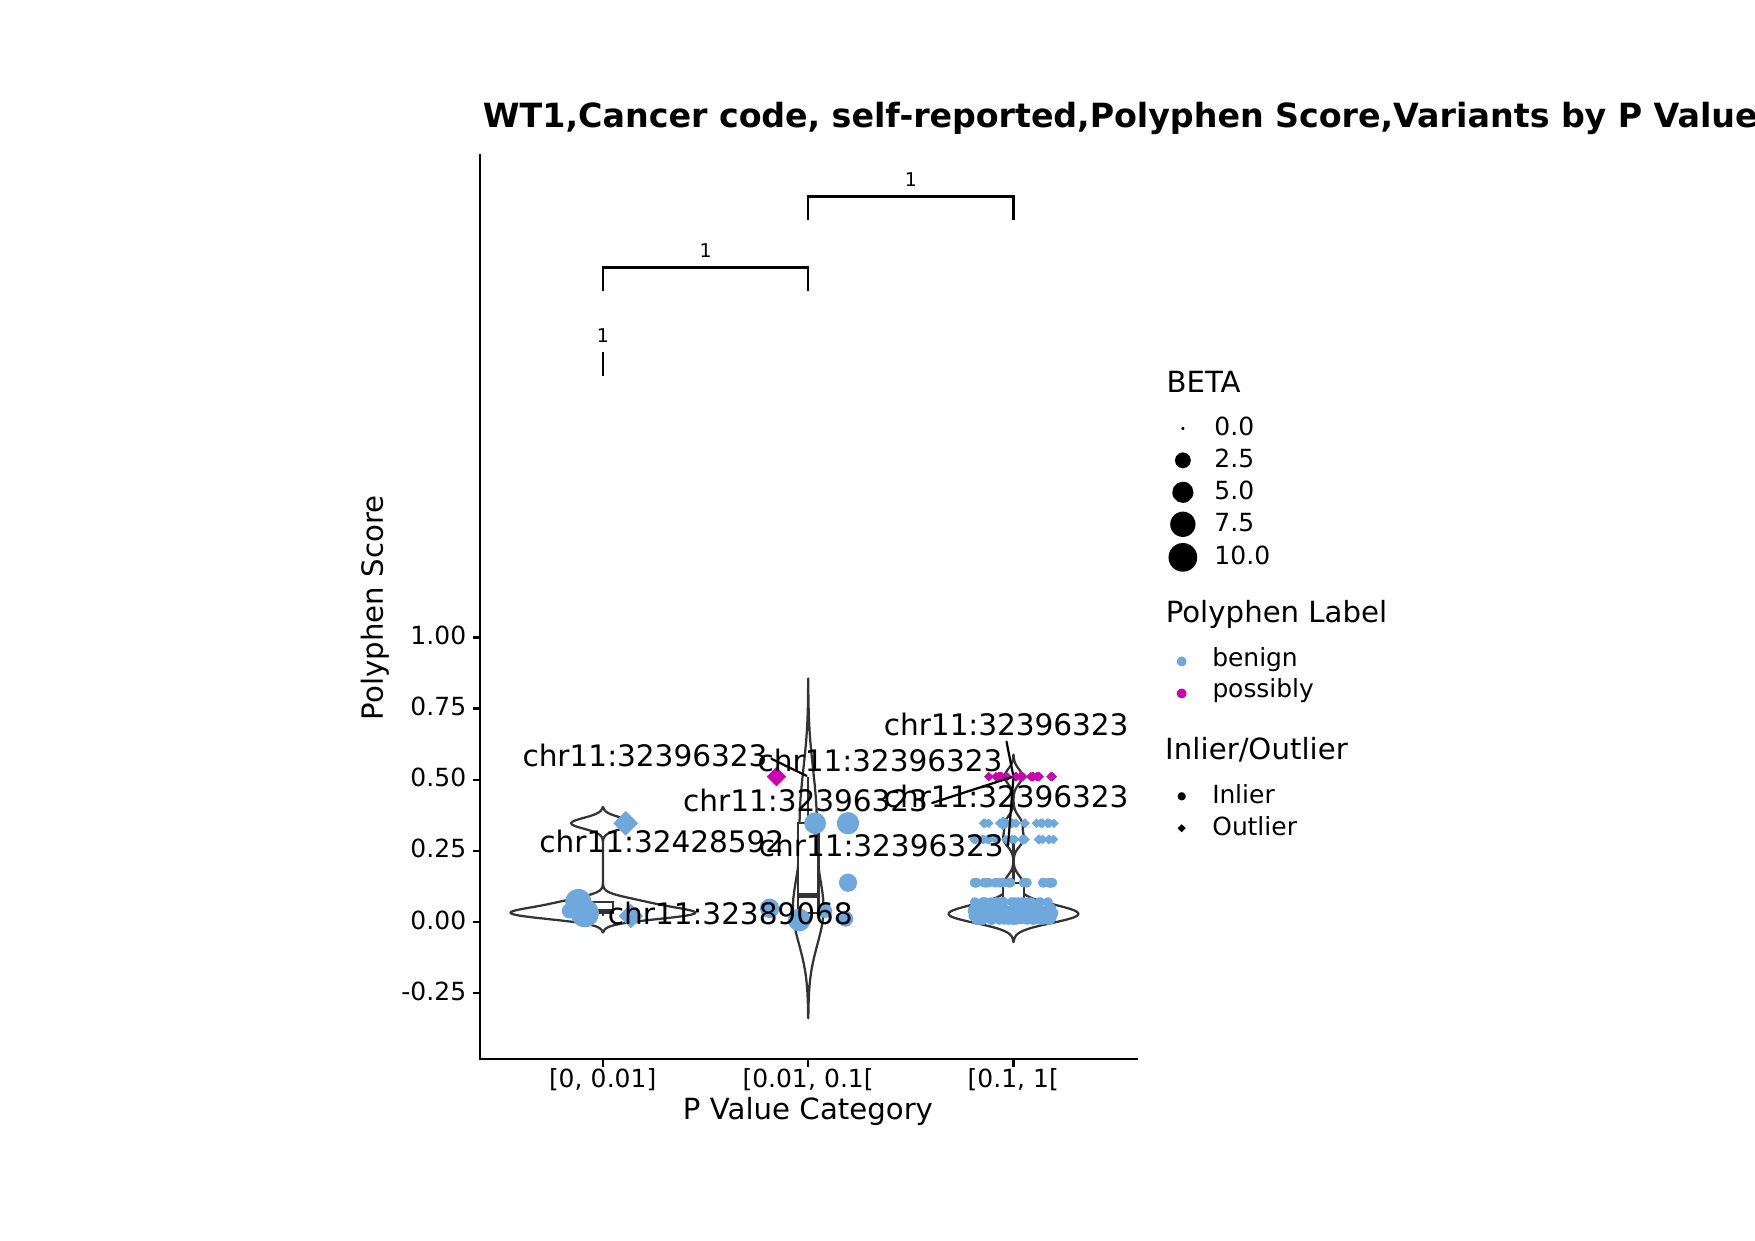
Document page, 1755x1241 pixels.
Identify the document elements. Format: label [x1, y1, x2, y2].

text_box [352, 94, 1403, 1146]
